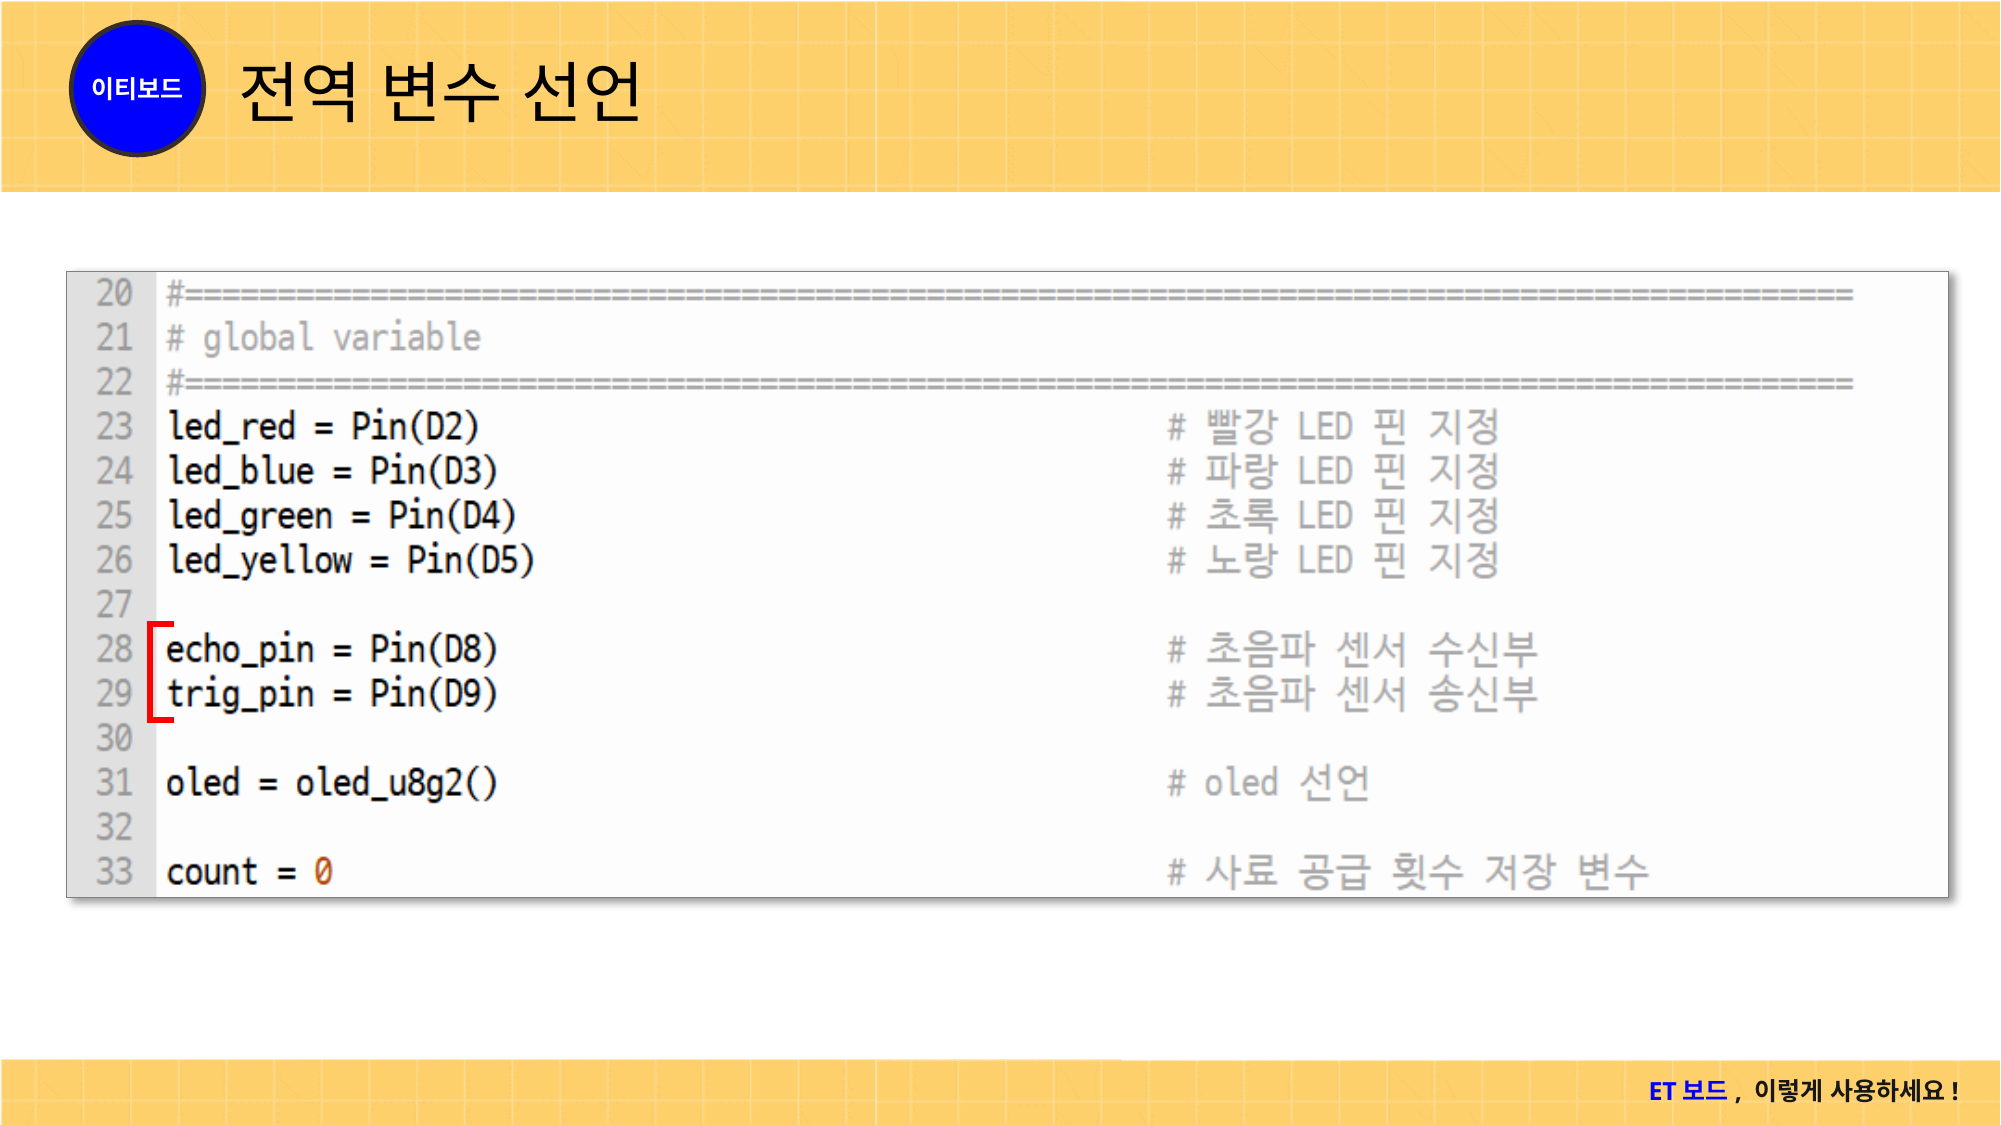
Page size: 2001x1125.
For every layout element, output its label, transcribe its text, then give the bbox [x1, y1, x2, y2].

picture [877, 1061, 1999, 1125]
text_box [146, 623, 174, 720]
picture [66, 271, 1949, 898]
picture [2, 1060, 875, 1125]
title 전역 변수 선언 [223, 37, 1949, 155]
picture [2, 1, 875, 192]
picture [877, 1, 2000, 192]
